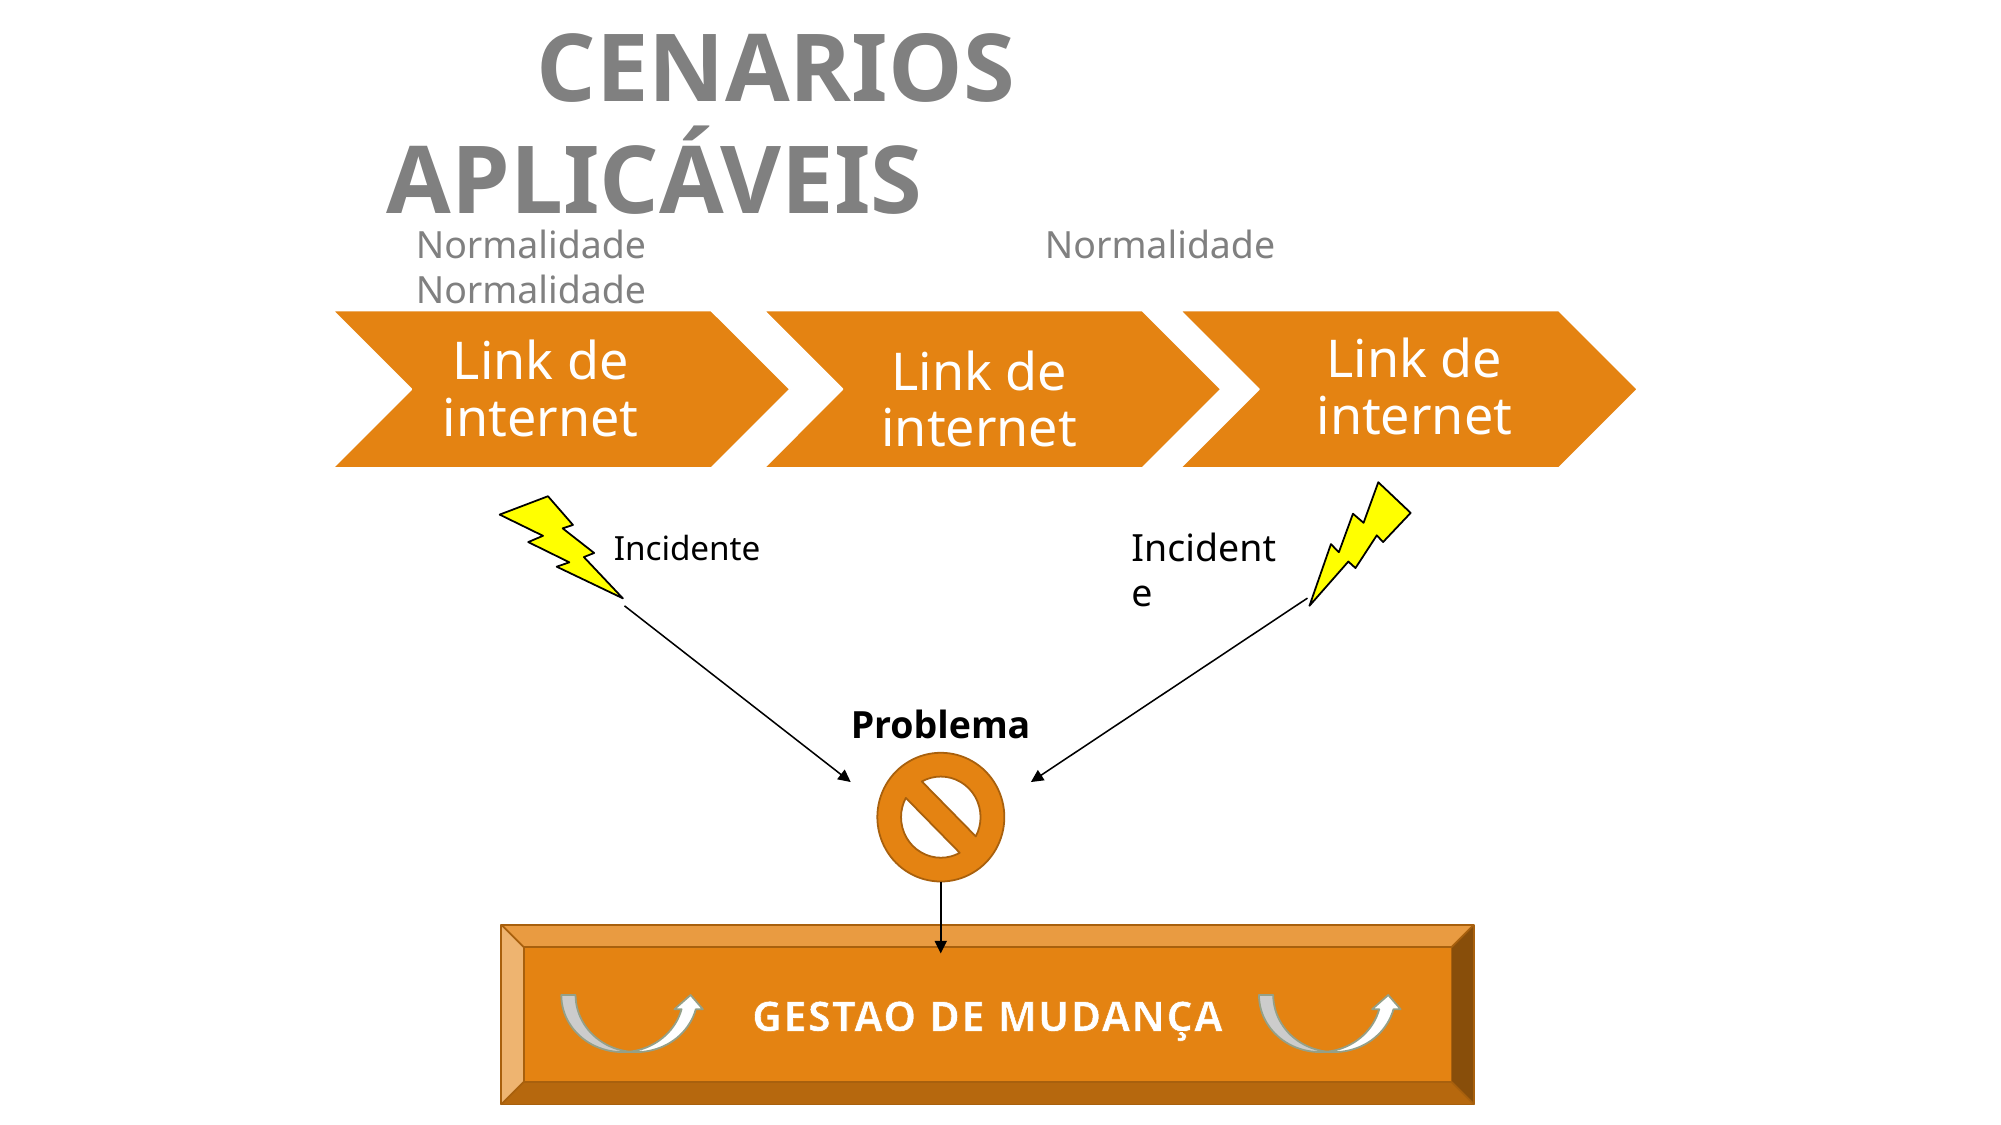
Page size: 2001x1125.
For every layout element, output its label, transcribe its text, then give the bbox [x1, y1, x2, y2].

text_box [876, 754, 1006, 883]
text_box Normalidade Normalidade Normalidade [401, 214, 1520, 310]
text_box [1258, 994, 1402, 1053]
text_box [624, 605, 851, 783]
text_box [560, 994, 704, 1053]
text_box [498, 495, 624, 600]
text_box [1179, 310, 1638, 469]
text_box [332, 310, 791, 470]
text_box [763, 310, 1222, 481]
text_box Incidente [1116, 516, 1308, 597]
text_box Problema [851, 693, 1030, 754]
text_box GESTAO DE MUDANÇA [500, 924, 1475, 1106]
text_box CENARIOS APLICÁVEIS [371, 0, 1550, 240]
text_box [1308, 481, 1412, 607]
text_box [1030, 597, 1308, 783]
text_box Incidente [599, 515, 786, 576]
